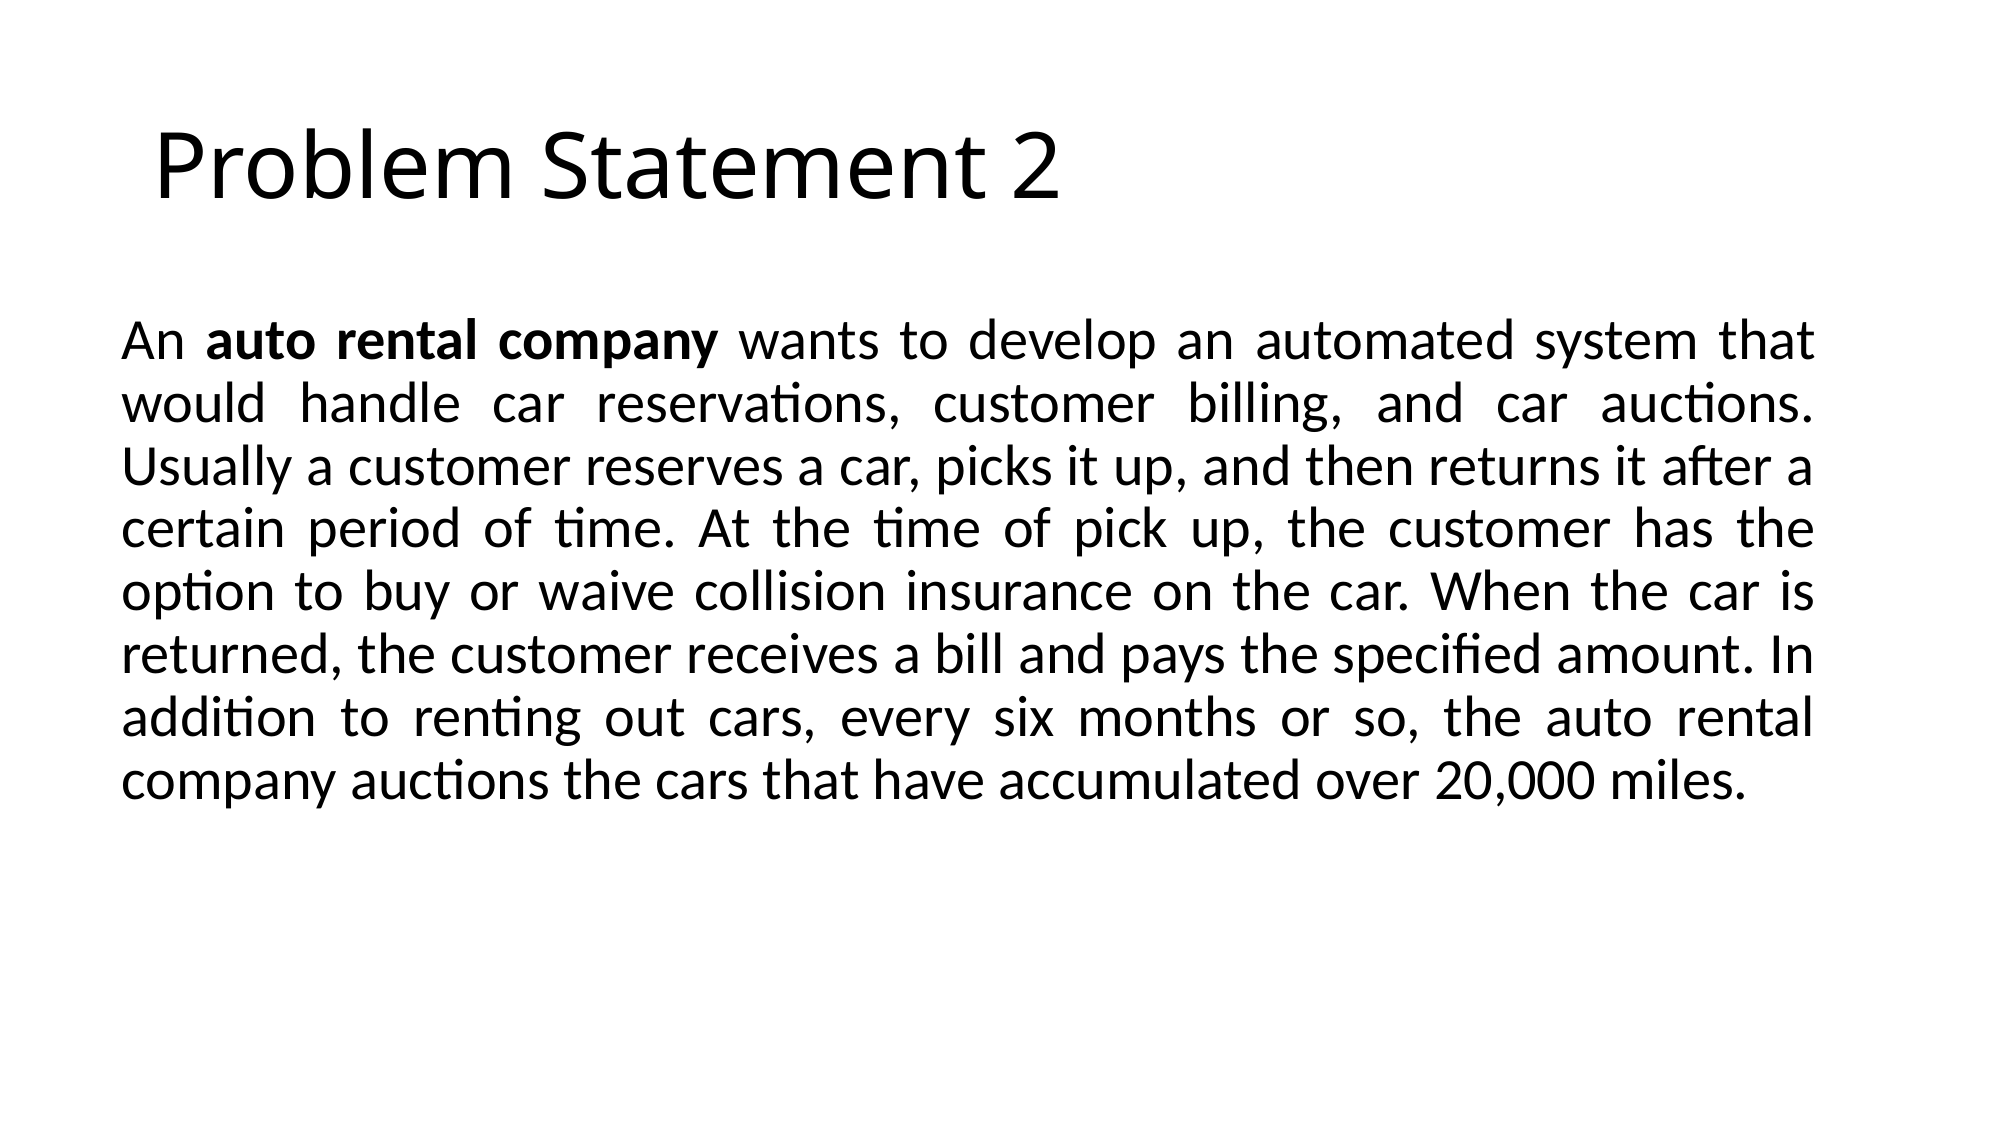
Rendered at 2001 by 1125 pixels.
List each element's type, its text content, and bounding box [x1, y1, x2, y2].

list An auto rental company wants to develop an automated system that would handle car reservations, customer billing, and car auctions. Usually a customer reserves a car, picks it up, and then returns it after a certain period of time. At the time of pick up, the customer has the option to buy or waive collision insurance on the car. When the car is returned, the customer receives a bill and pays the specified amount. In addition to renting out cars, every six months or so, the auto rental company auctions the cars that have accumulated over 20,000 miles. [106, 301, 1832, 913]
title Problem Statement 2 [137, 59, 1863, 278]
